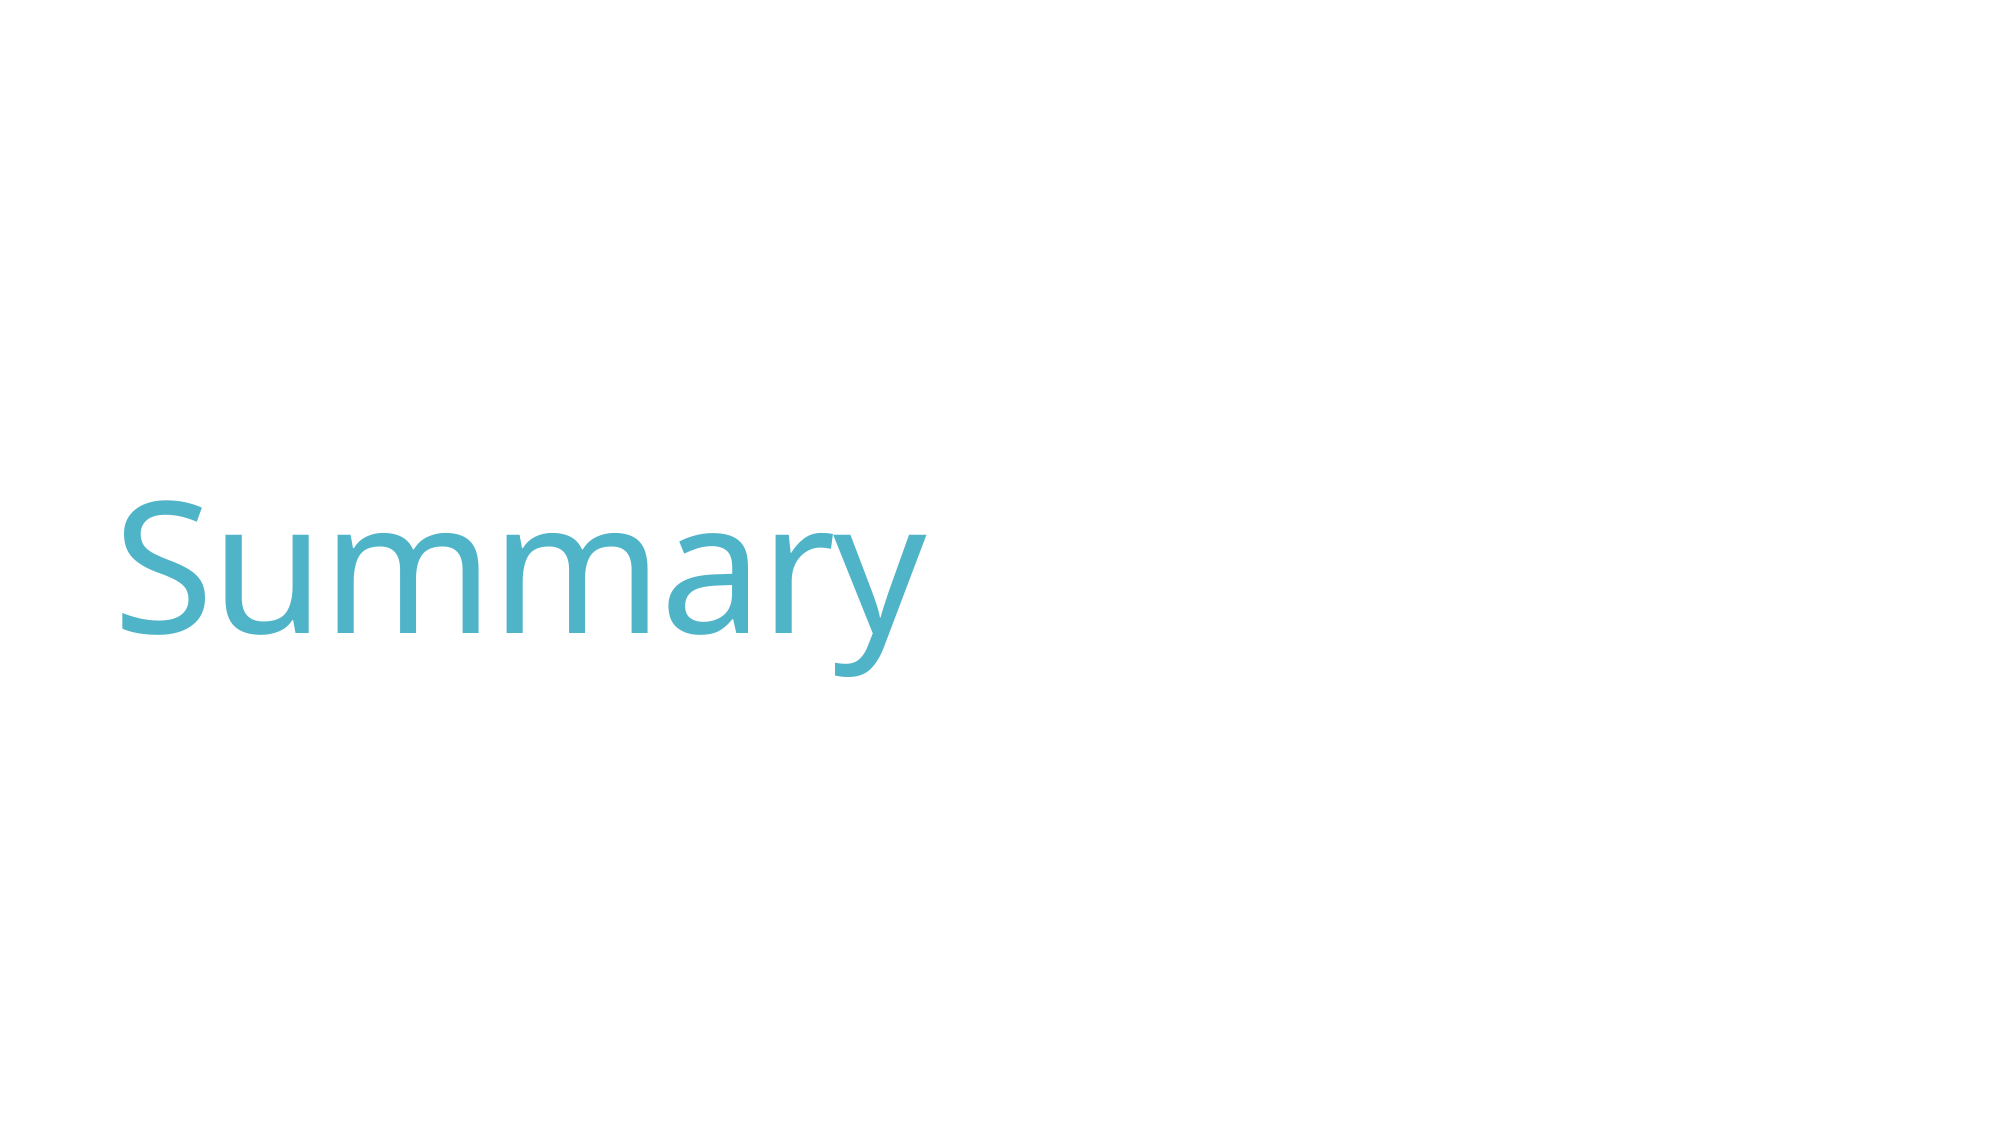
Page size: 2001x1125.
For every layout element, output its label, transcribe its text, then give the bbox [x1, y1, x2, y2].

title Summary [98, 125, 1868, 677]
